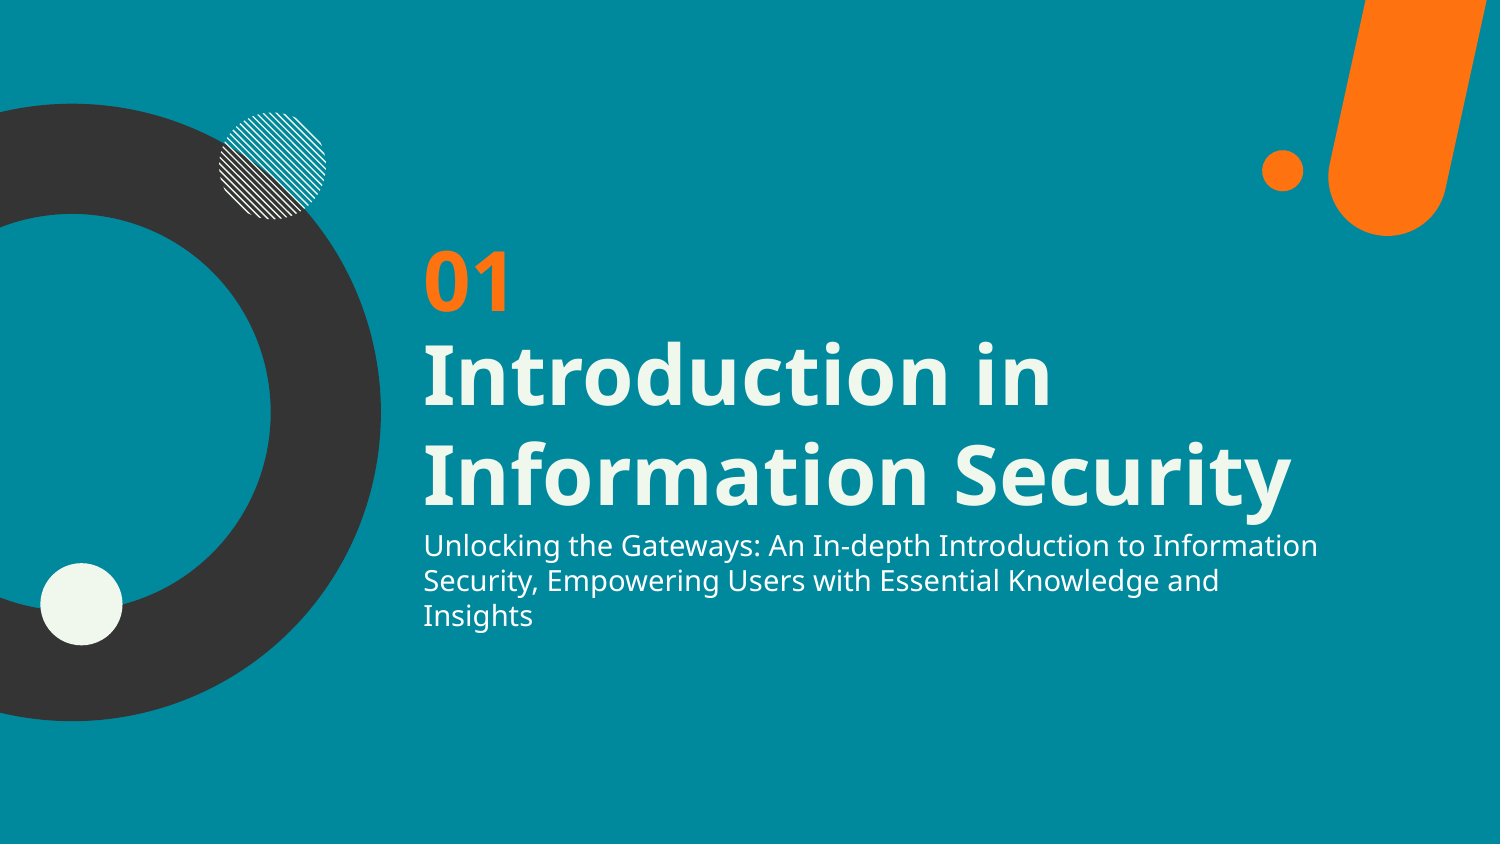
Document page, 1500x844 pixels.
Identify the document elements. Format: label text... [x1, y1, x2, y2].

title 01 [408, 213, 1341, 343]
title Introduction in Information Security [408, 343, 1341, 501]
subtitle Unlocking the Gateways: An In-depth Introduction to Information Security, Empowering Users with Essential Knowledge and Insights [408, 512, 1341, 643]
